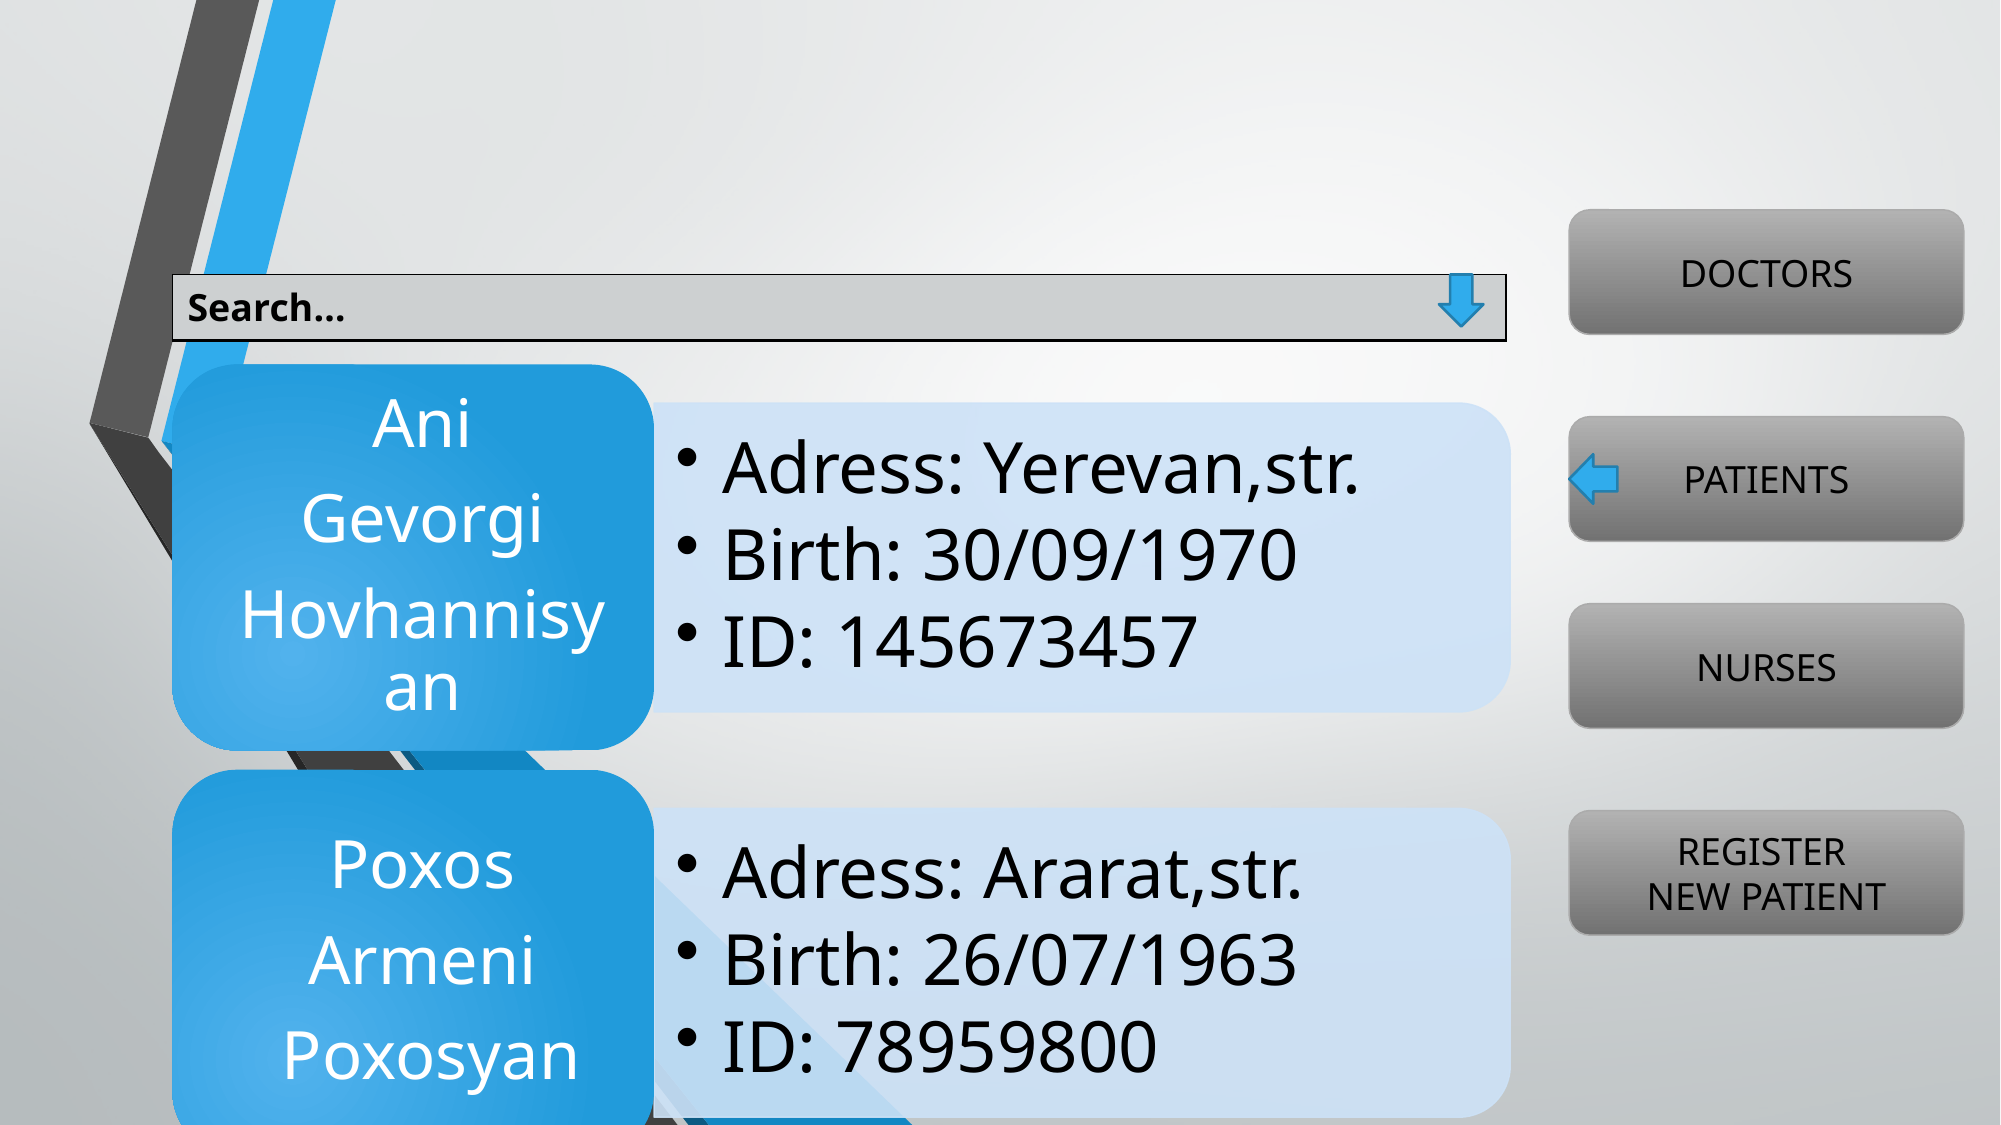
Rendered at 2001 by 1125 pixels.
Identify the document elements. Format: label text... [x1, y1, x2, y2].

text_box NURSES [1568, 602, 1965, 730]
table_header Search… [173, 275, 1505, 339]
text_box DOCTORS [1568, 208, 1965, 336]
text_box [1437, 273, 1485, 328]
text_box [172, 364, 1511, 1125]
text_box [1568, 452, 1619, 506]
text_box PATIENTS [1568, 415, 1965, 543]
text_box REGISTER NEW PATIENT [1568, 809, 1965, 936]
